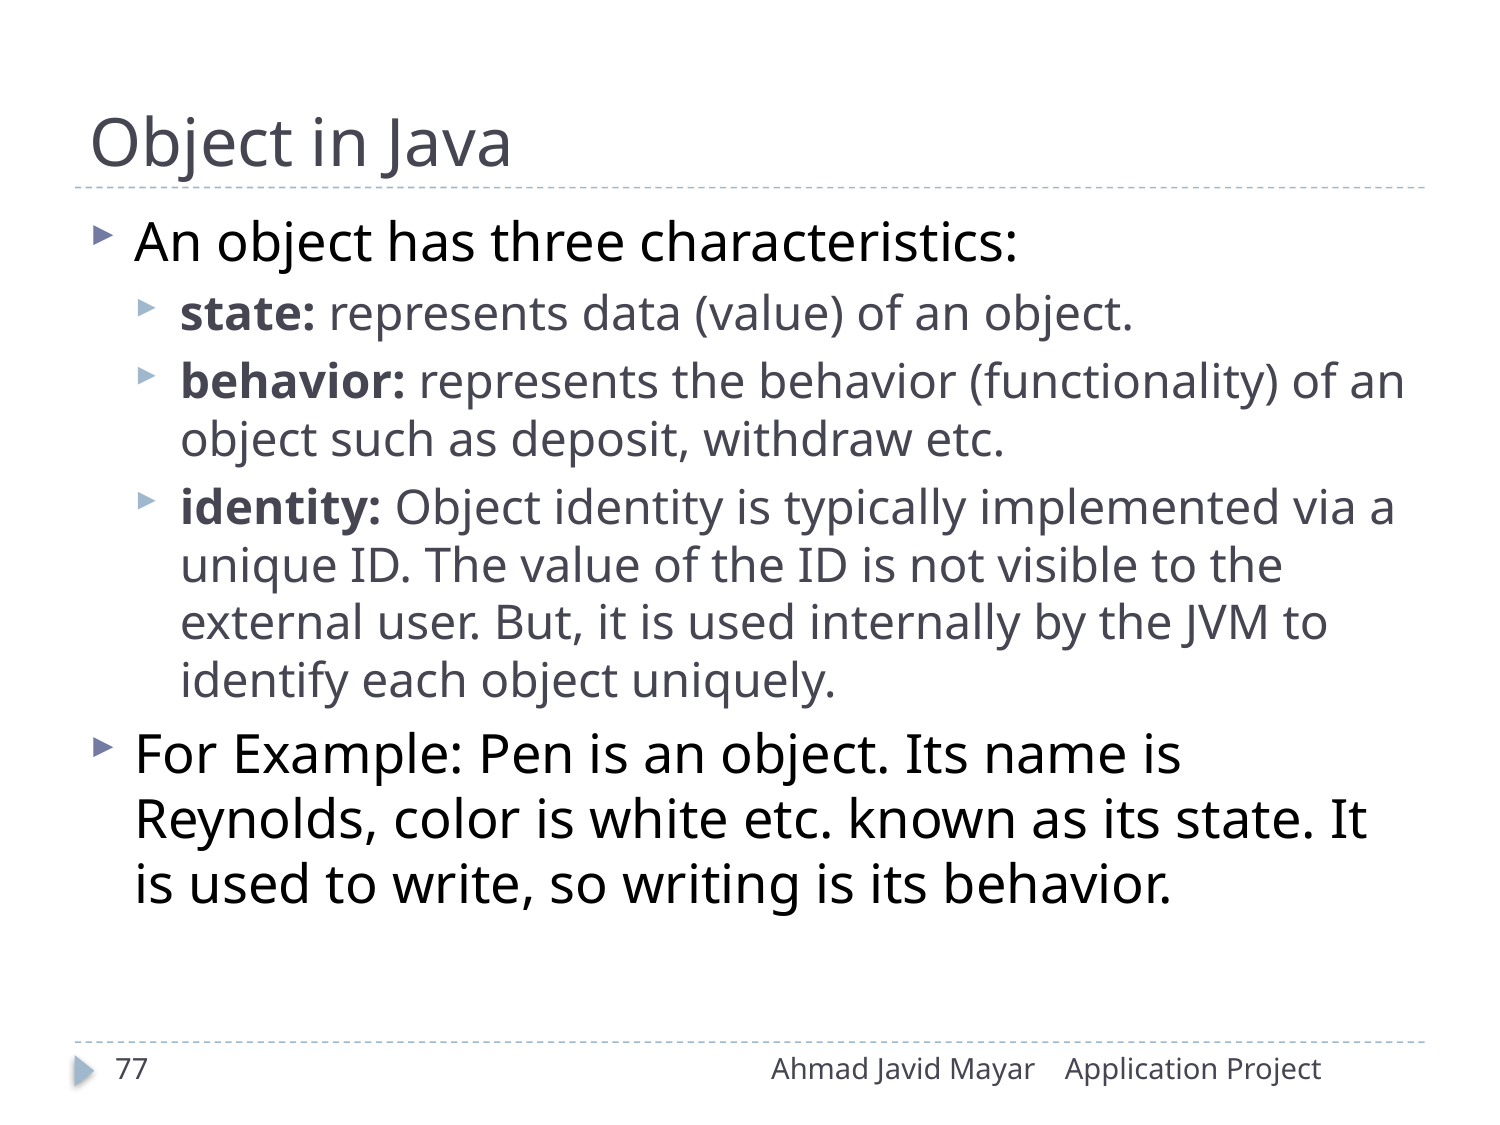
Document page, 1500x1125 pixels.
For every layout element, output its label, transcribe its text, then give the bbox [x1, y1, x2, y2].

list An object has three characteristics: state: represents data (value) of an object. behavior: represents the behavior (functionality) of an object such as deposit, withdraw etc. identity: Object identity is typically implemented via a unique ID. The value of the ID is not visible to the external user. But, it is used internally by the JVM to identify each object uniquely. For Example: Pen is an object. Its name is Reynolds, color is white etc. known as its state. It is used to write, so writing is its behavior. [75, 200, 1425, 1010]
slide_number 77 [100, 1042, 426, 1103]
footer Ahmad Javid Mayar [475, 1042, 1051, 1103]
title Object in Java [75, 24, 1425, 188]
slide_number Application Project [1051, 1042, 1426, 1103]
